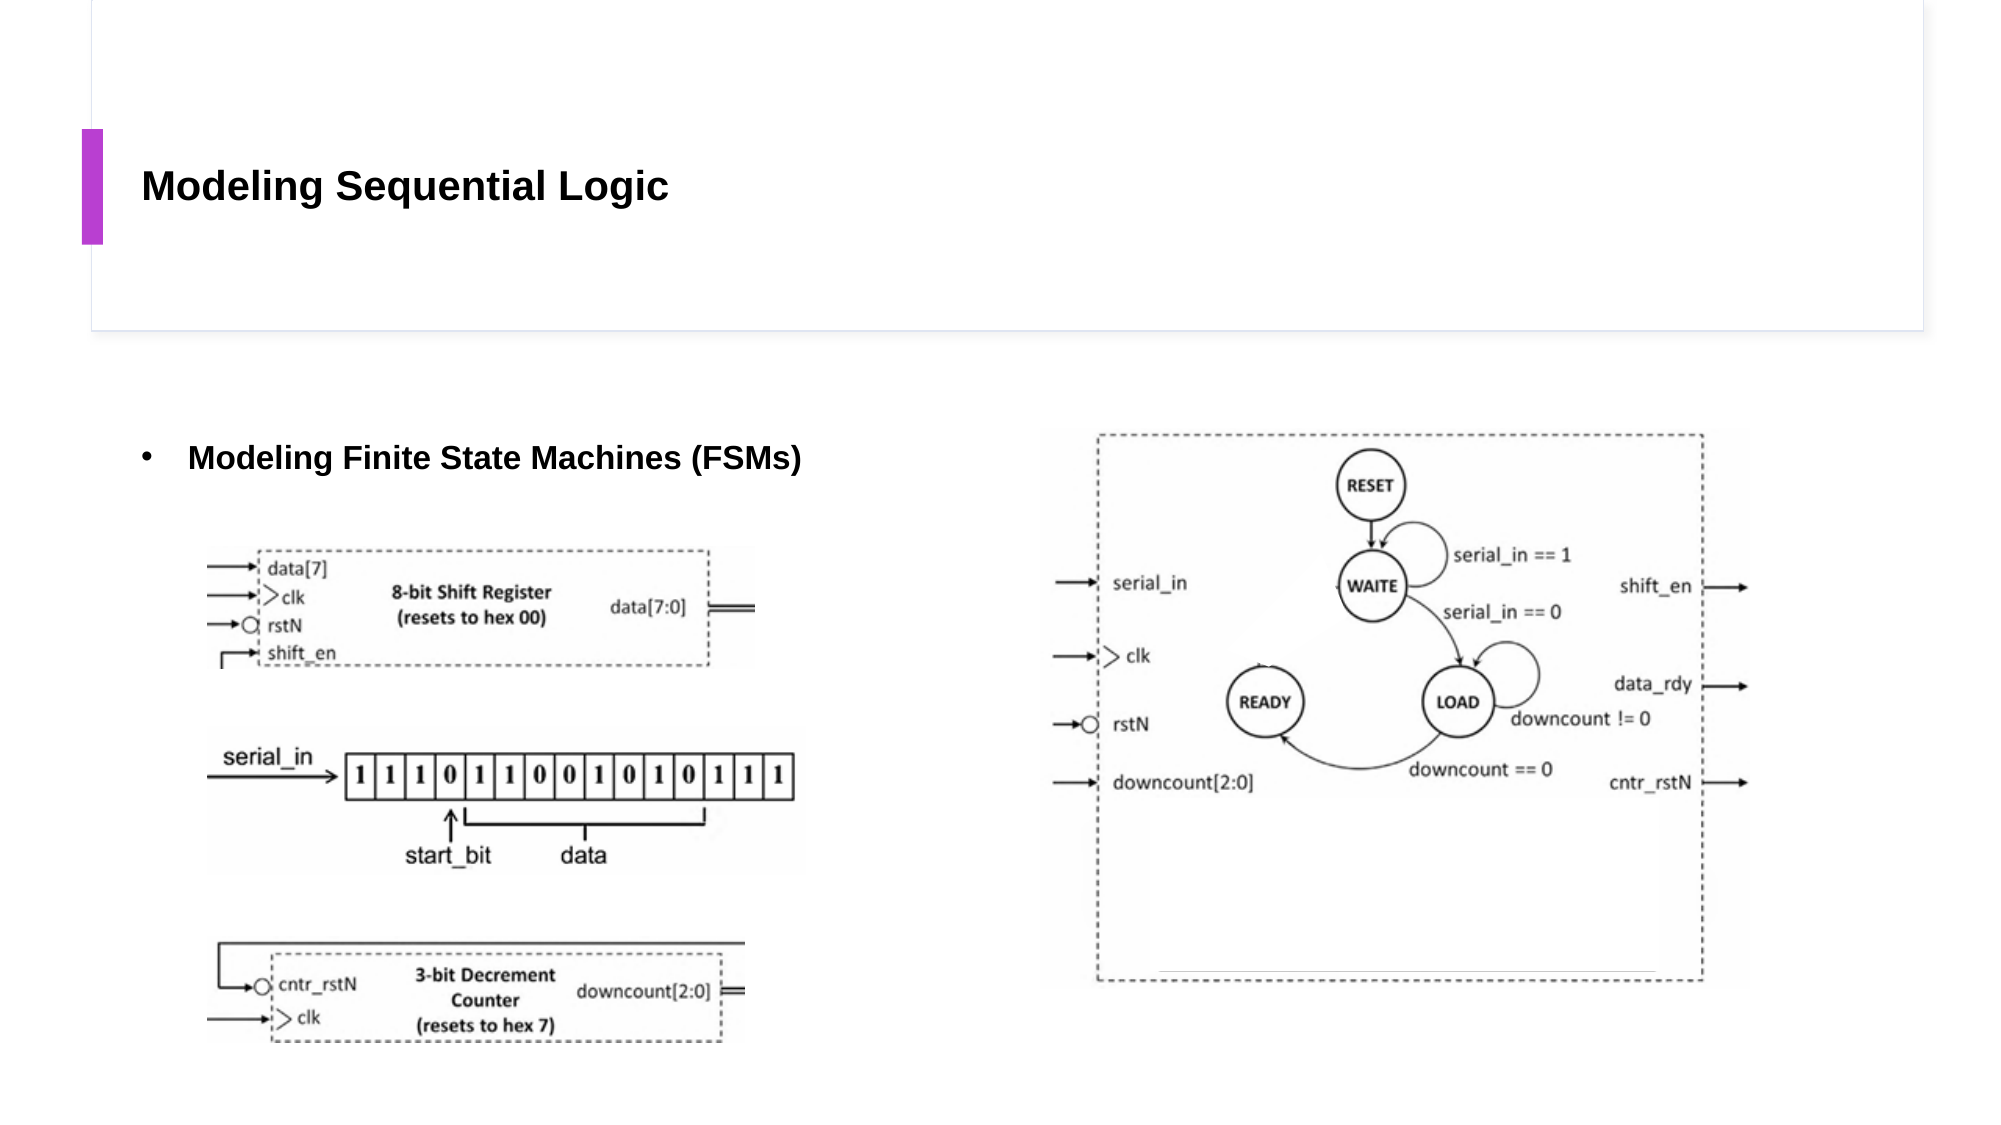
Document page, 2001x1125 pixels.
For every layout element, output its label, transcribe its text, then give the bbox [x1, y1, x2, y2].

text_box Modeling Finite State Machines (FSMs) [126, 428, 1039, 484]
picture [207, 936, 746, 1044]
title Modeling Sequential Logic [126, 90, 1851, 284]
picture [207, 546, 755, 669]
picture [1040, 428, 1751, 989]
picture [207, 725, 807, 875]
